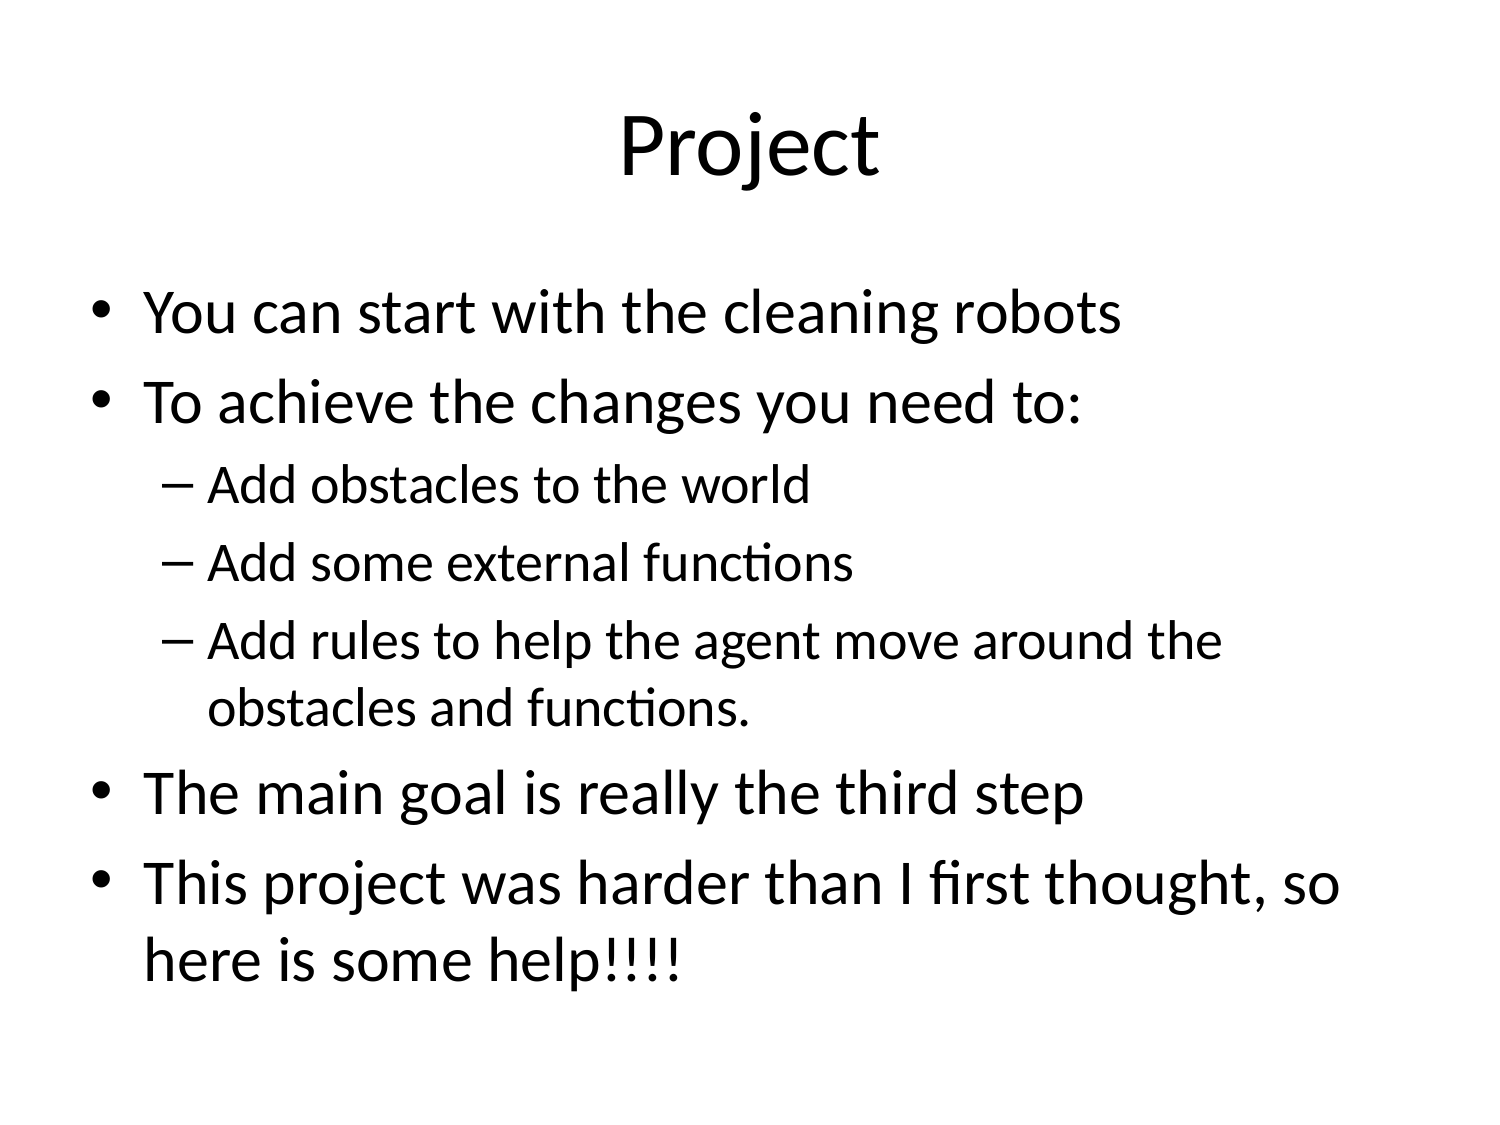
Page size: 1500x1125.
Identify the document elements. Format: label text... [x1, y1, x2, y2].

title Project [75, 45, 1425, 233]
list You can start with the cleaning robots To achieve the changes you need to: Add obstacles to the world Add some external functions Add rules to help the agent move around the obstacles and functions. The main goal is really the third step This project was harder than I first thought, so here is some help!!!! [75, 262, 1425, 1005]
